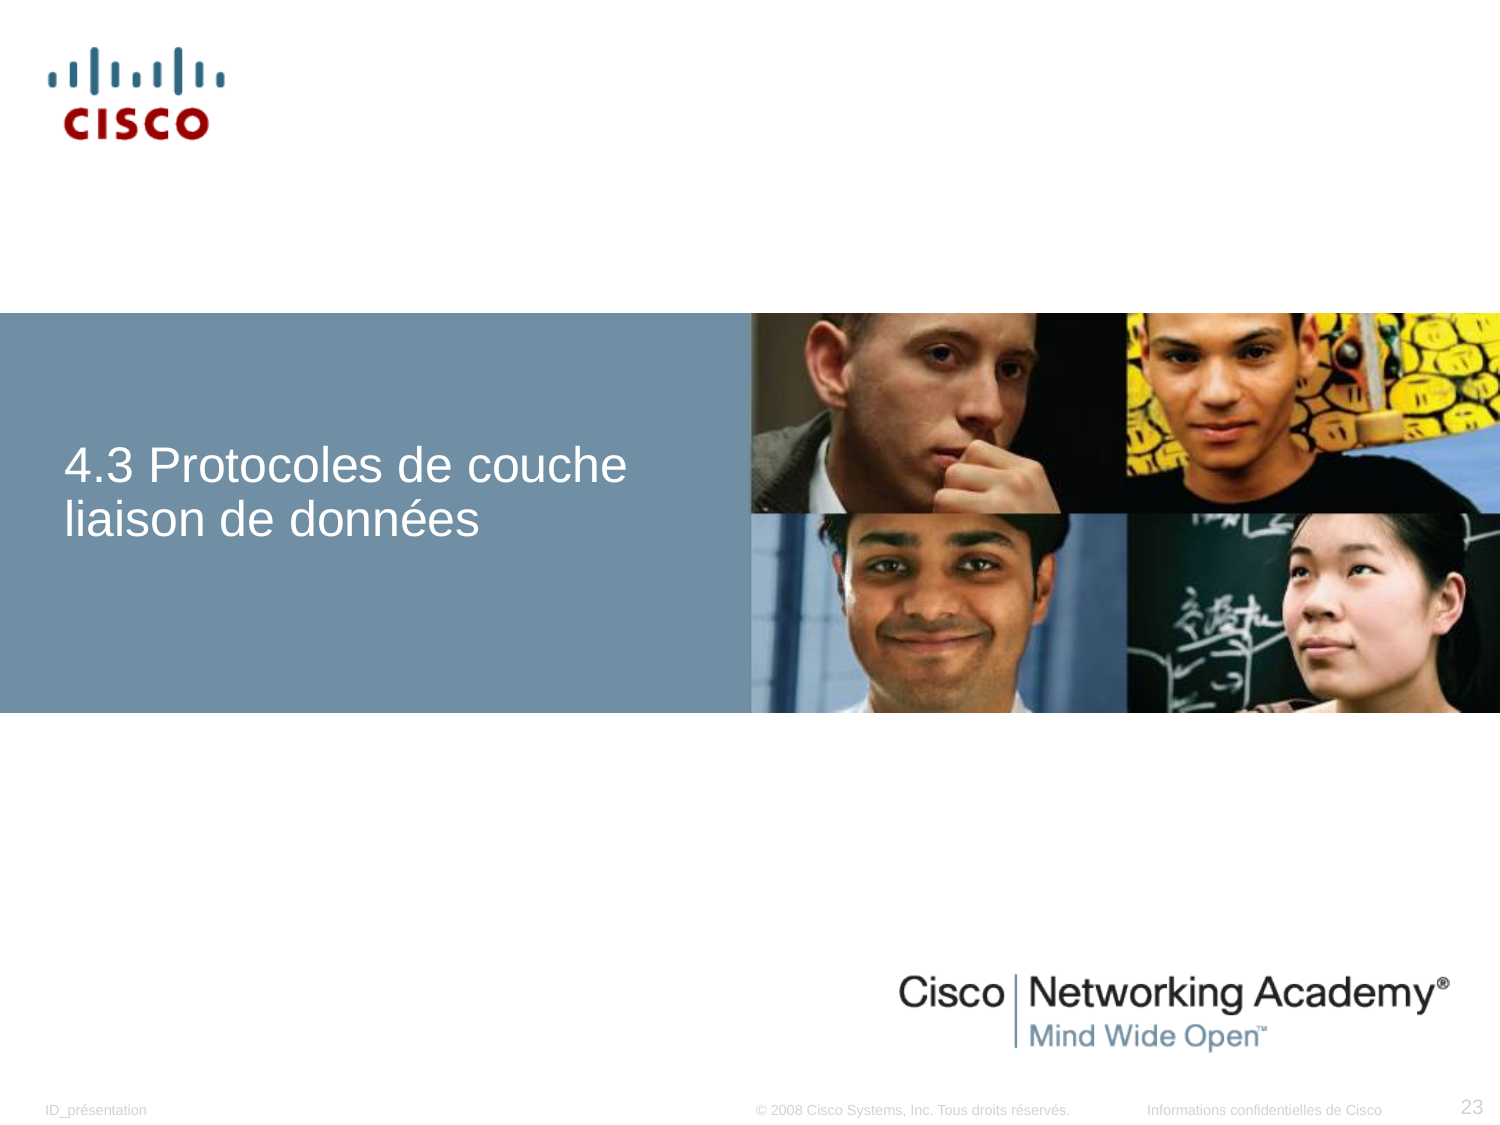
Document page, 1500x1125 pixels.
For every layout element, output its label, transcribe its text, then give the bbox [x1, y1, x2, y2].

picture [0, 313, 1500, 713]
picture [40, 19, 233, 168]
title 4.3 Protocoles de couche liaison de données [51, 371, 684, 615]
picture [899, 974, 1450, 1053]
